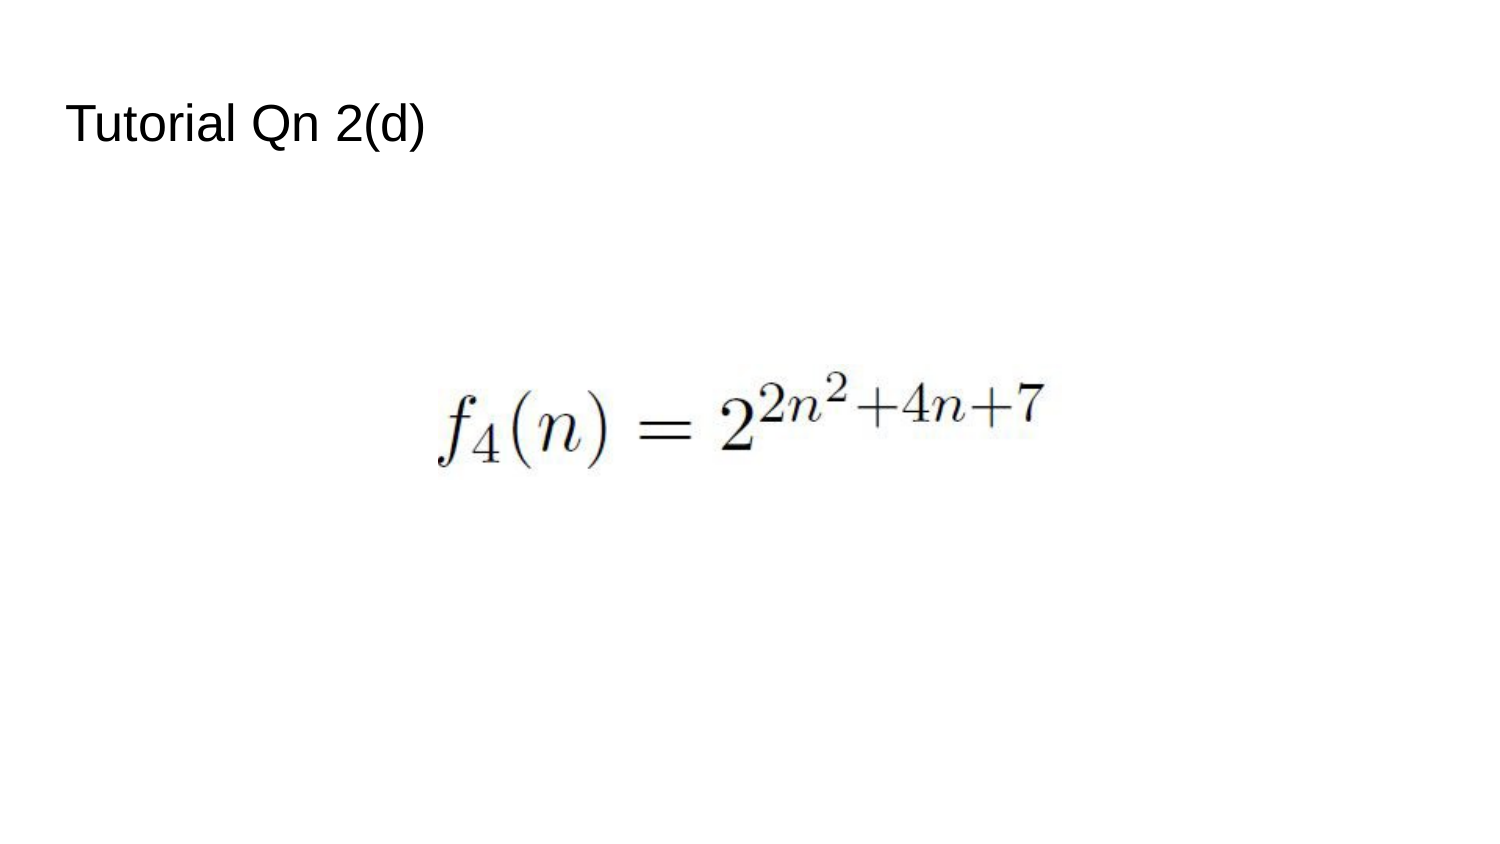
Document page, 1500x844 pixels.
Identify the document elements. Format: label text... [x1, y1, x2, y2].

picture [438, 363, 1062, 480]
title Tutorial Qn 2(d) [63, 86, 1437, 231]
